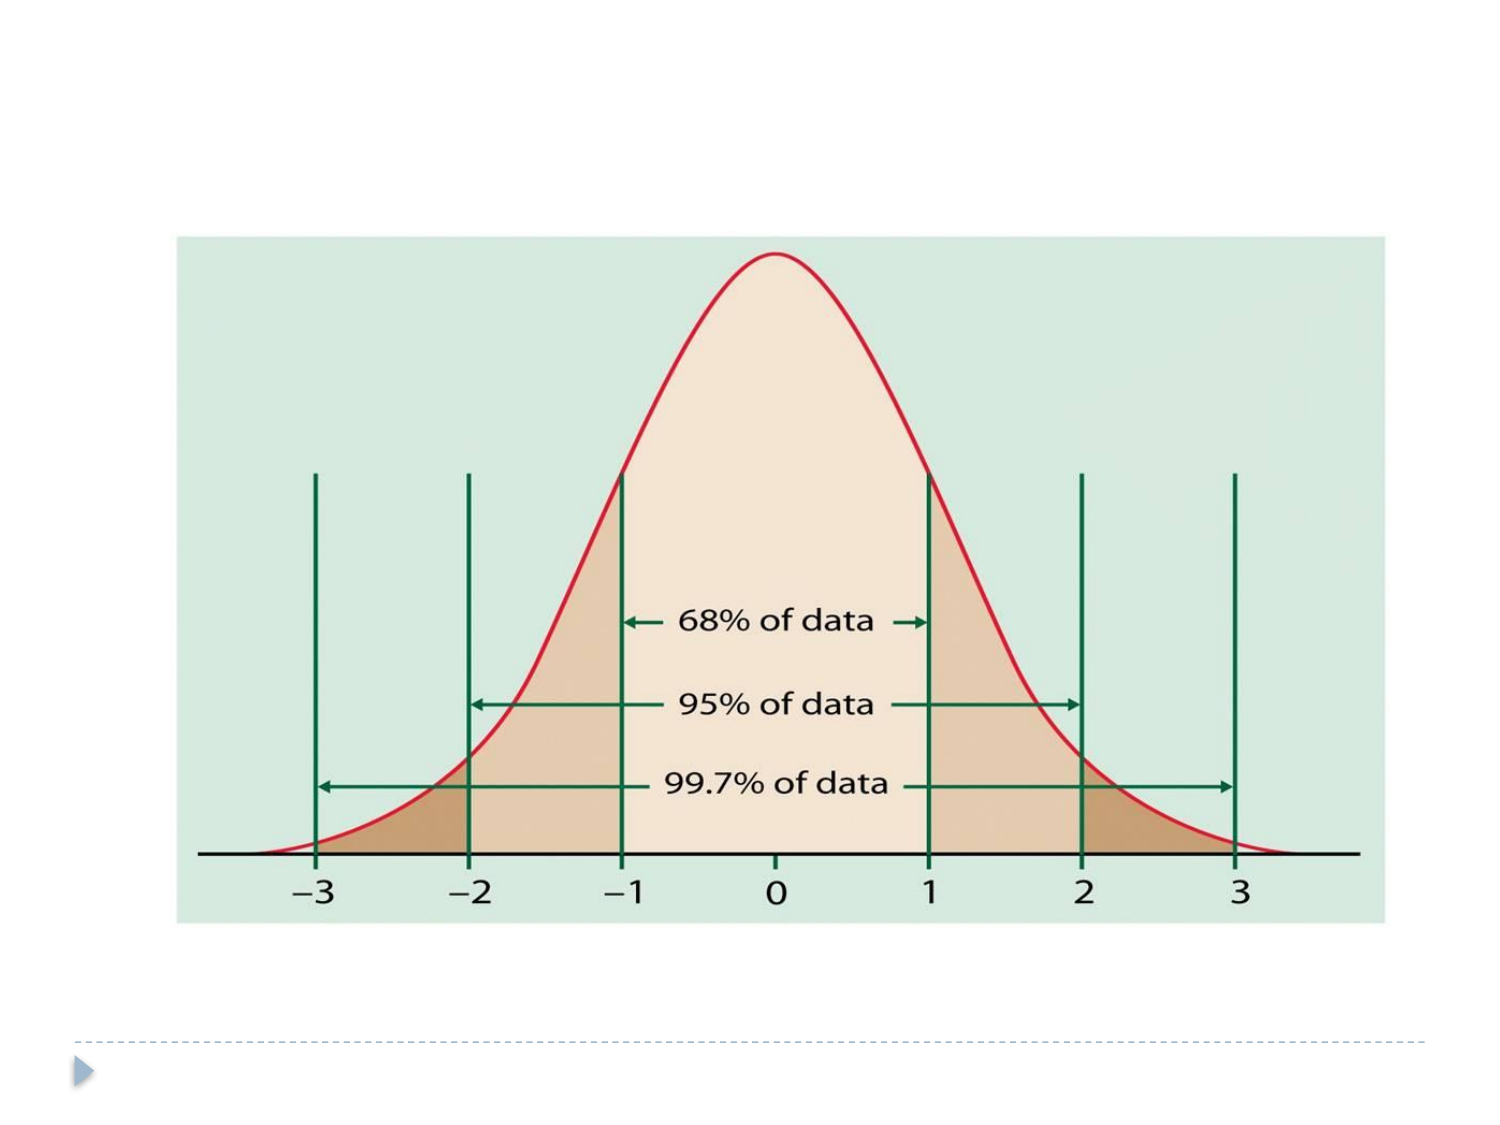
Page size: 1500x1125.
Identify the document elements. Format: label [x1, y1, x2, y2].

picture [170, 231, 1392, 929]
